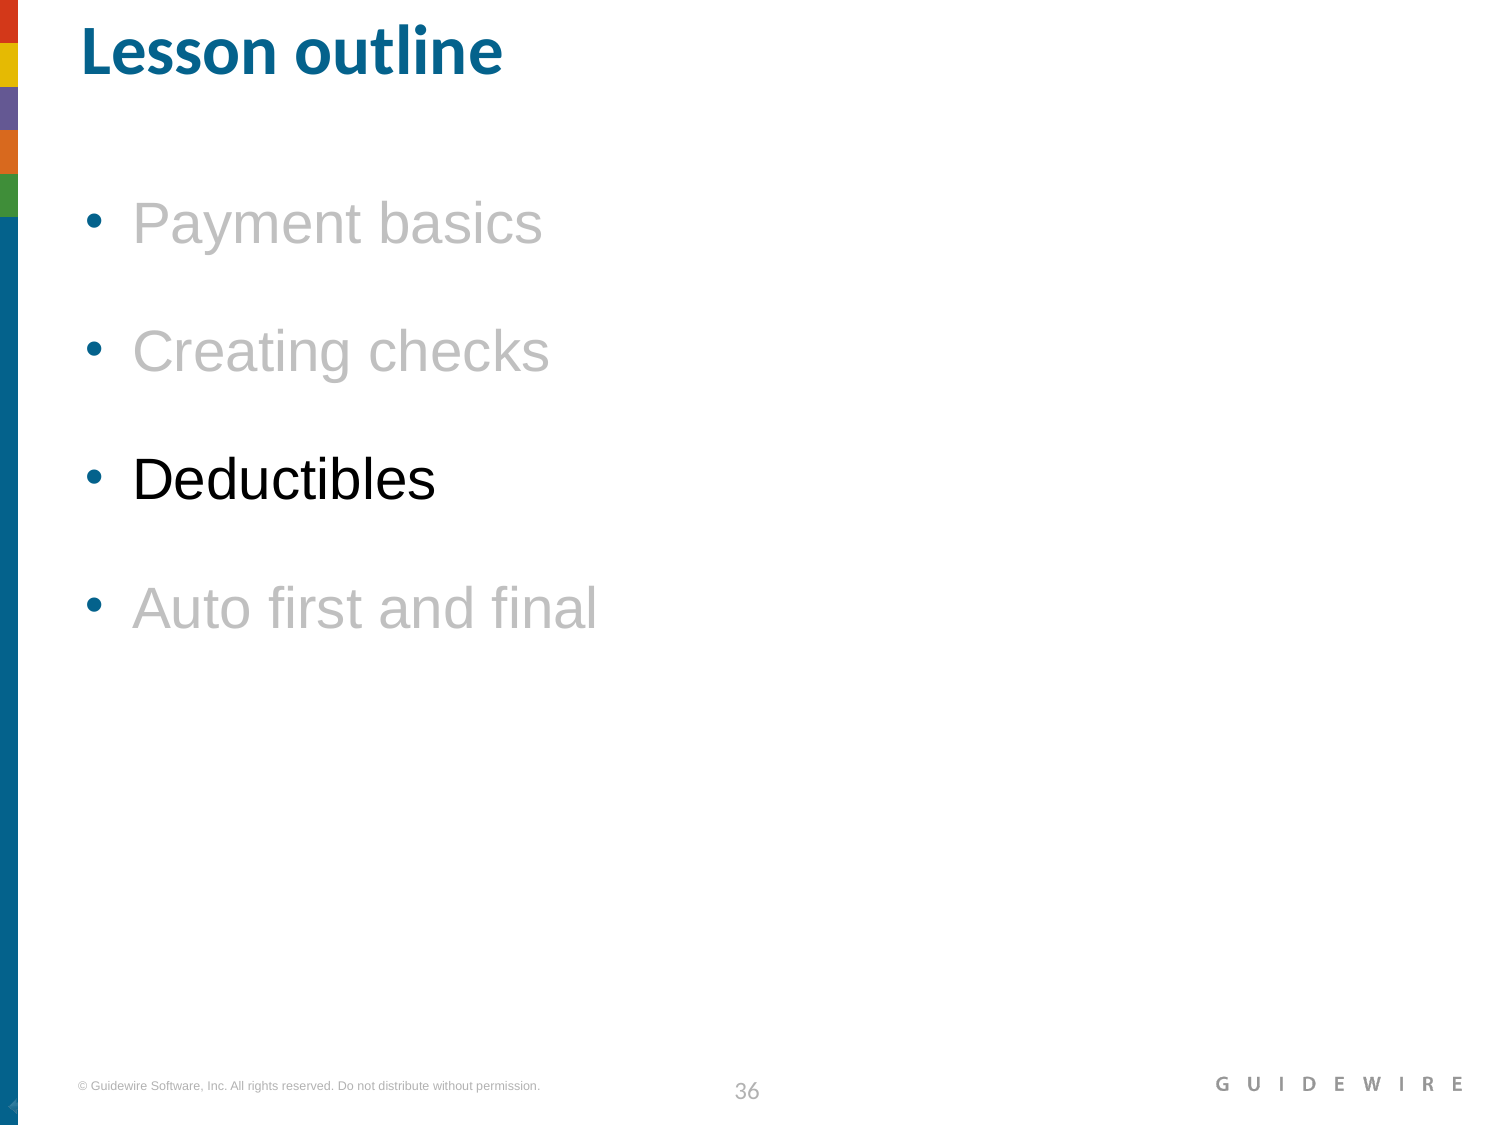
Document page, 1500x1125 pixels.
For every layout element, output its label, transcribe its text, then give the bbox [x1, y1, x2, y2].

picture [0, 0, 18, 216]
picture [1215, 1073, 1480, 1096]
picture [10, 1101, 18, 1111]
title Lesson outline [81, 19, 1446, 142]
list Payment basics Creating checks Deductibles Auto first and final [85, 149, 1450, 1050]
